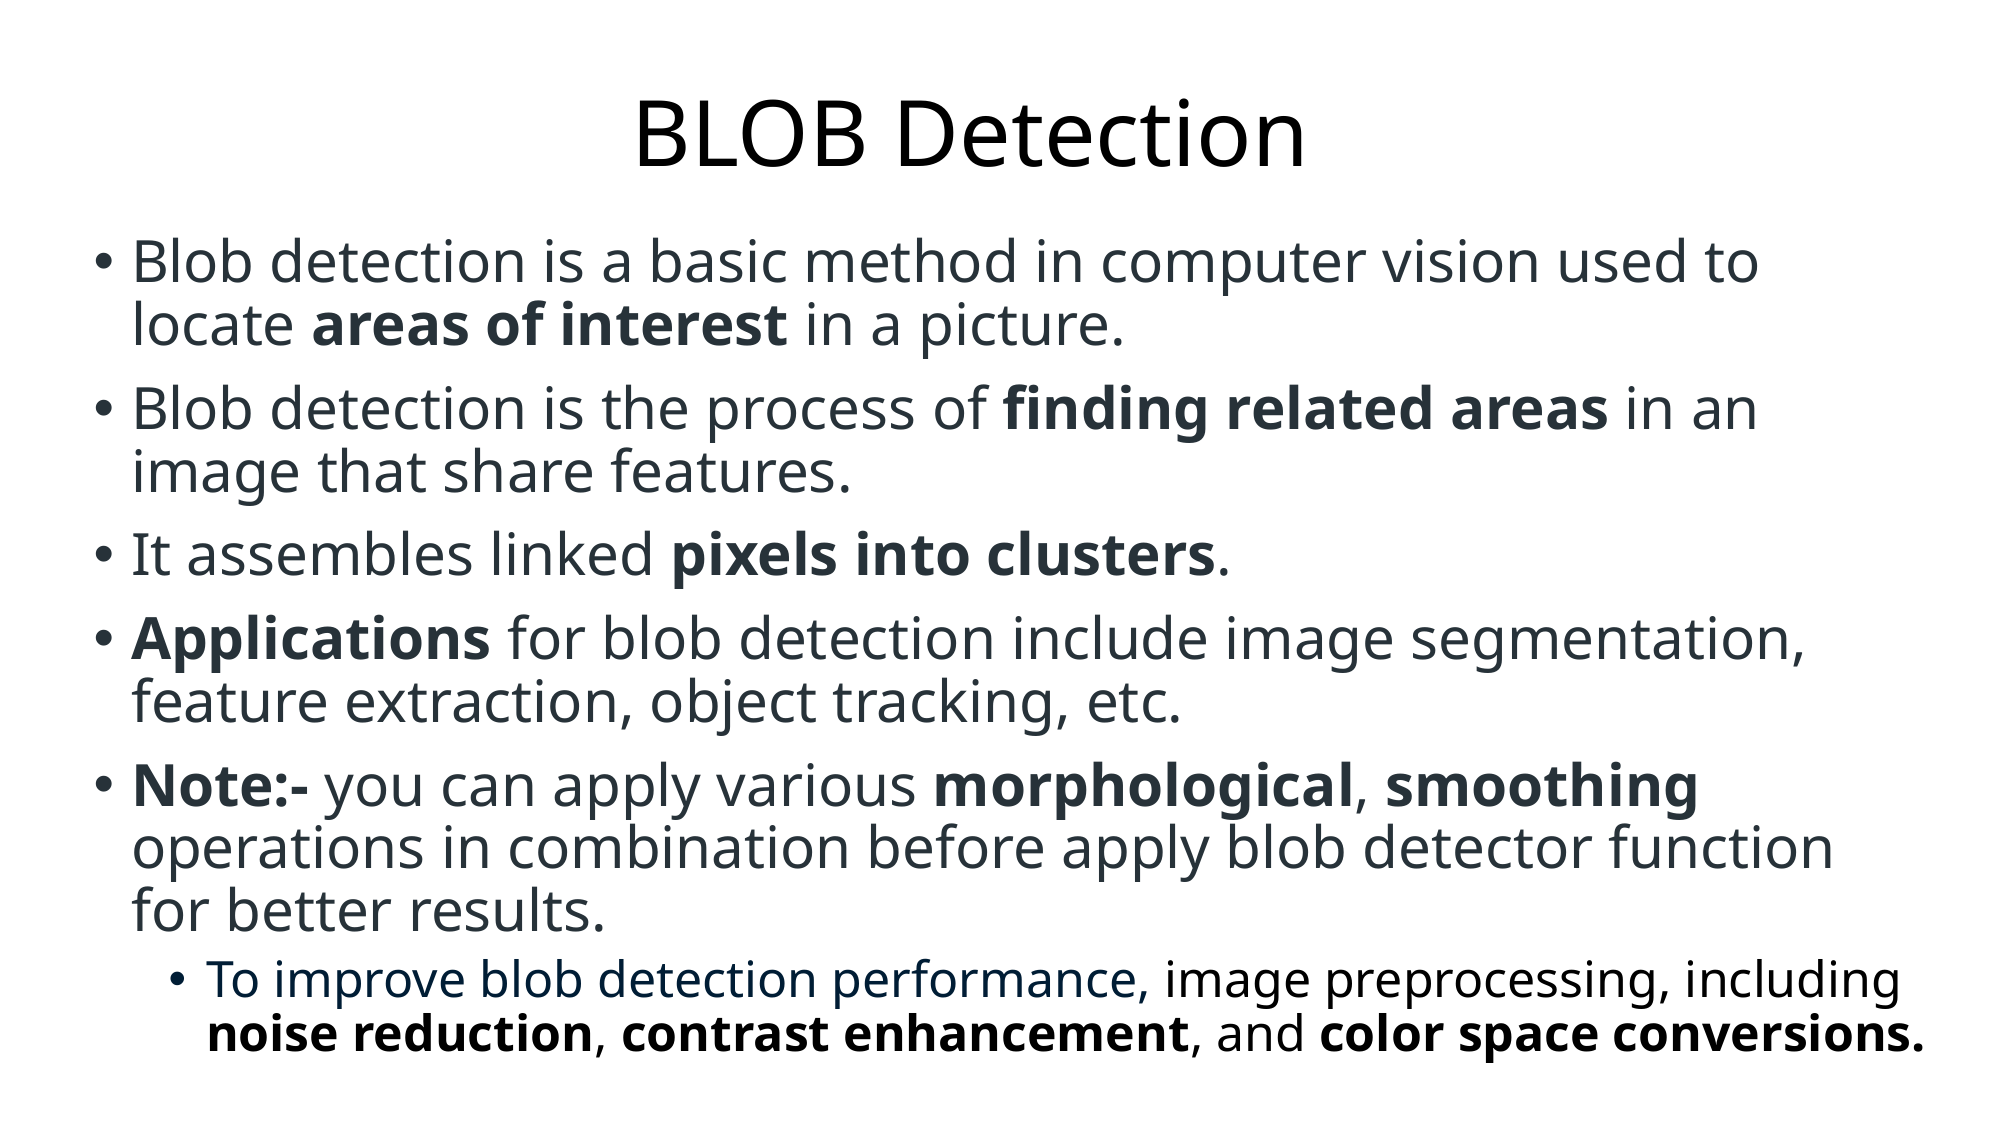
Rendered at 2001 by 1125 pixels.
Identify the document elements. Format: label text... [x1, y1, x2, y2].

title BLOB Detection [108, 27, 1833, 224]
list Blob detection is a basic method in computer vision used to locate areas of interest in a picture. Blob detection is the process of finding related areas in an image that share features. It assembles linked pixels into clusters. Applications for blob detection include image segmentation, feature extraction, object tracking, etc. Note:- you can apply various morphological, smoothing operations in combination before apply blob detector function for better results. To improve blob detection performance, image preprocessing, including noise reduction, contrast enhancement, and color space conversions. [78, 224, 1945, 1125]
